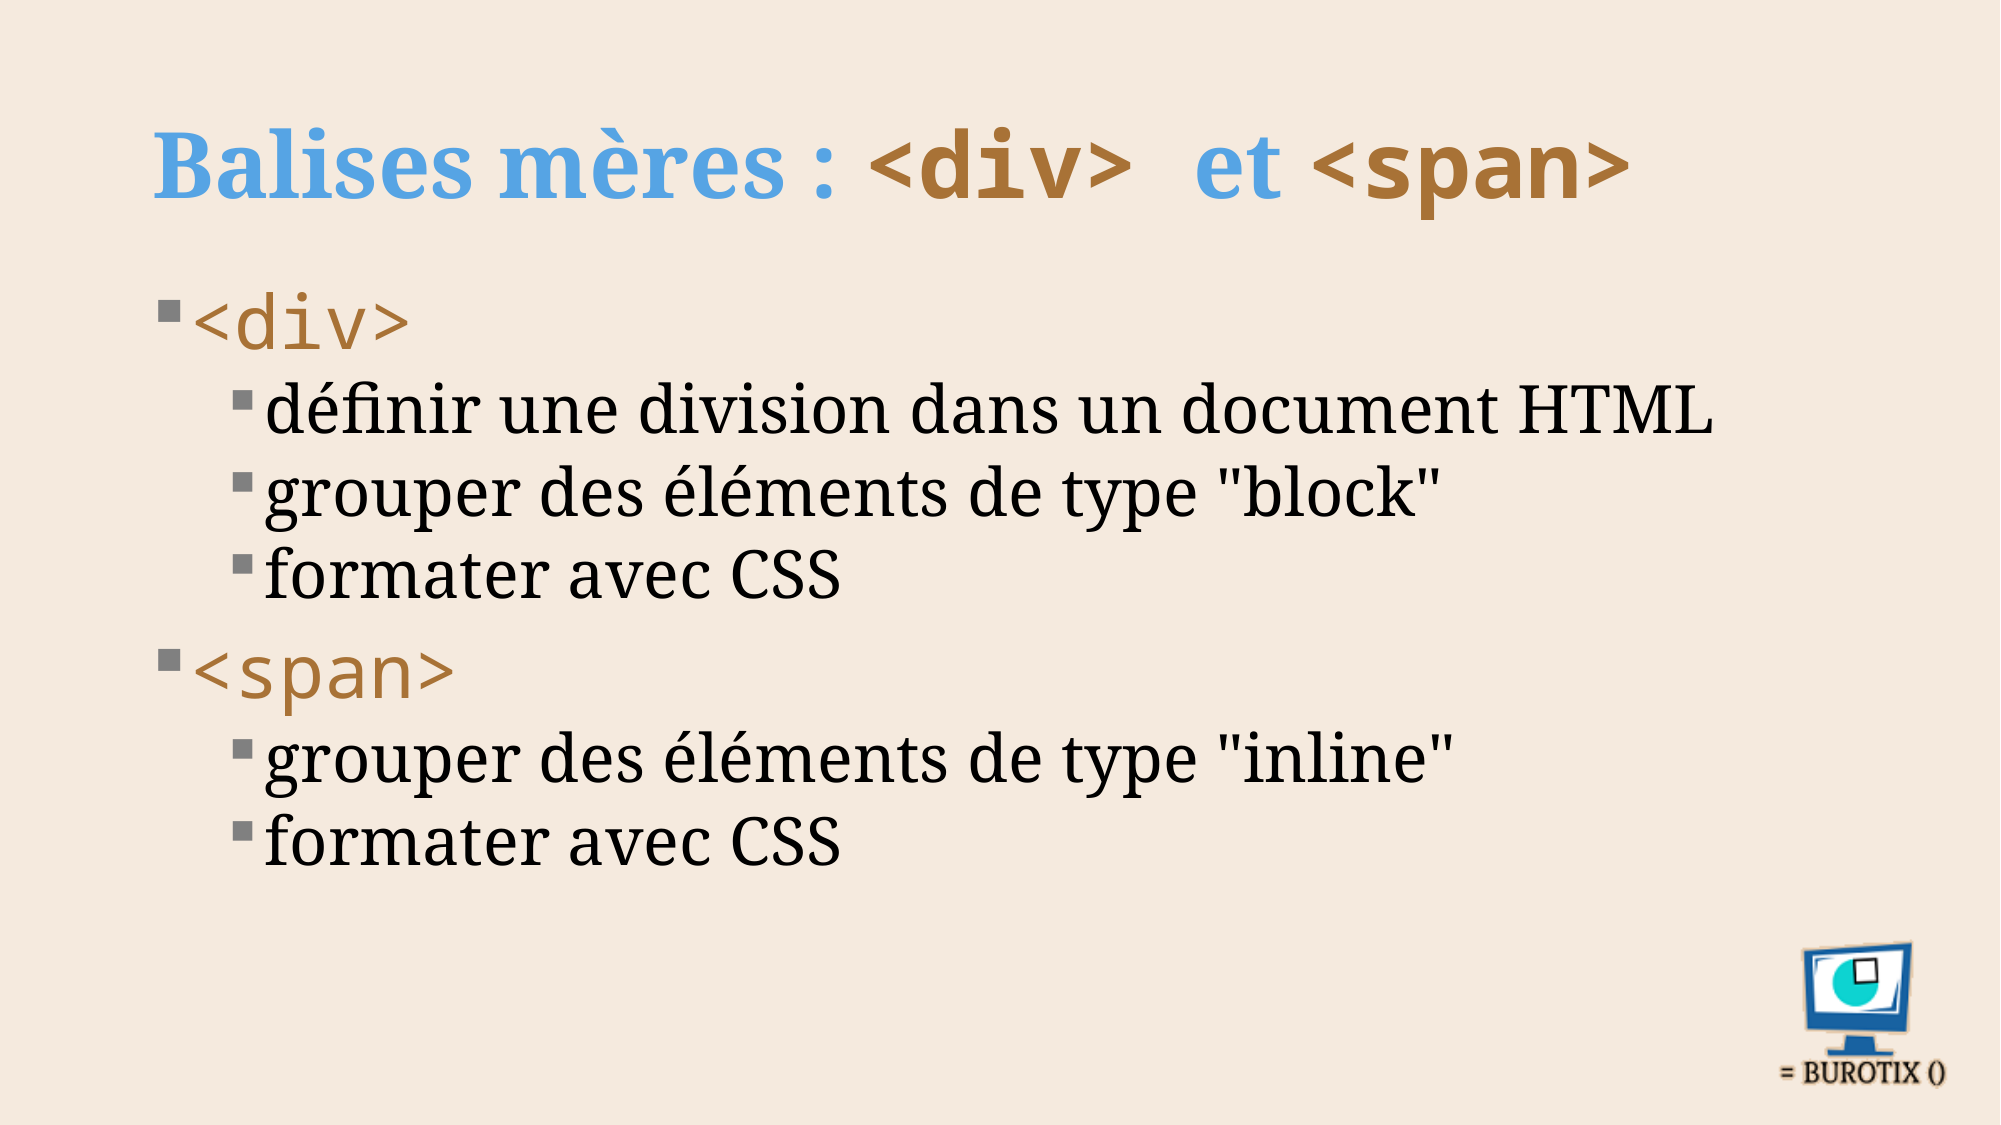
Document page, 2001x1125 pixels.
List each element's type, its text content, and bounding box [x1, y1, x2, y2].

title Balises mères : <div> et <span> [137, 59, 1863, 277]
list <div> définir une division dans un document HTML grouper des éléments de type "block" formater avec CSS <span> grouper des éléments de type "inline" formater avec CSS [137, 277, 1863, 1014]
picture [1776, 938, 1949, 1089]
